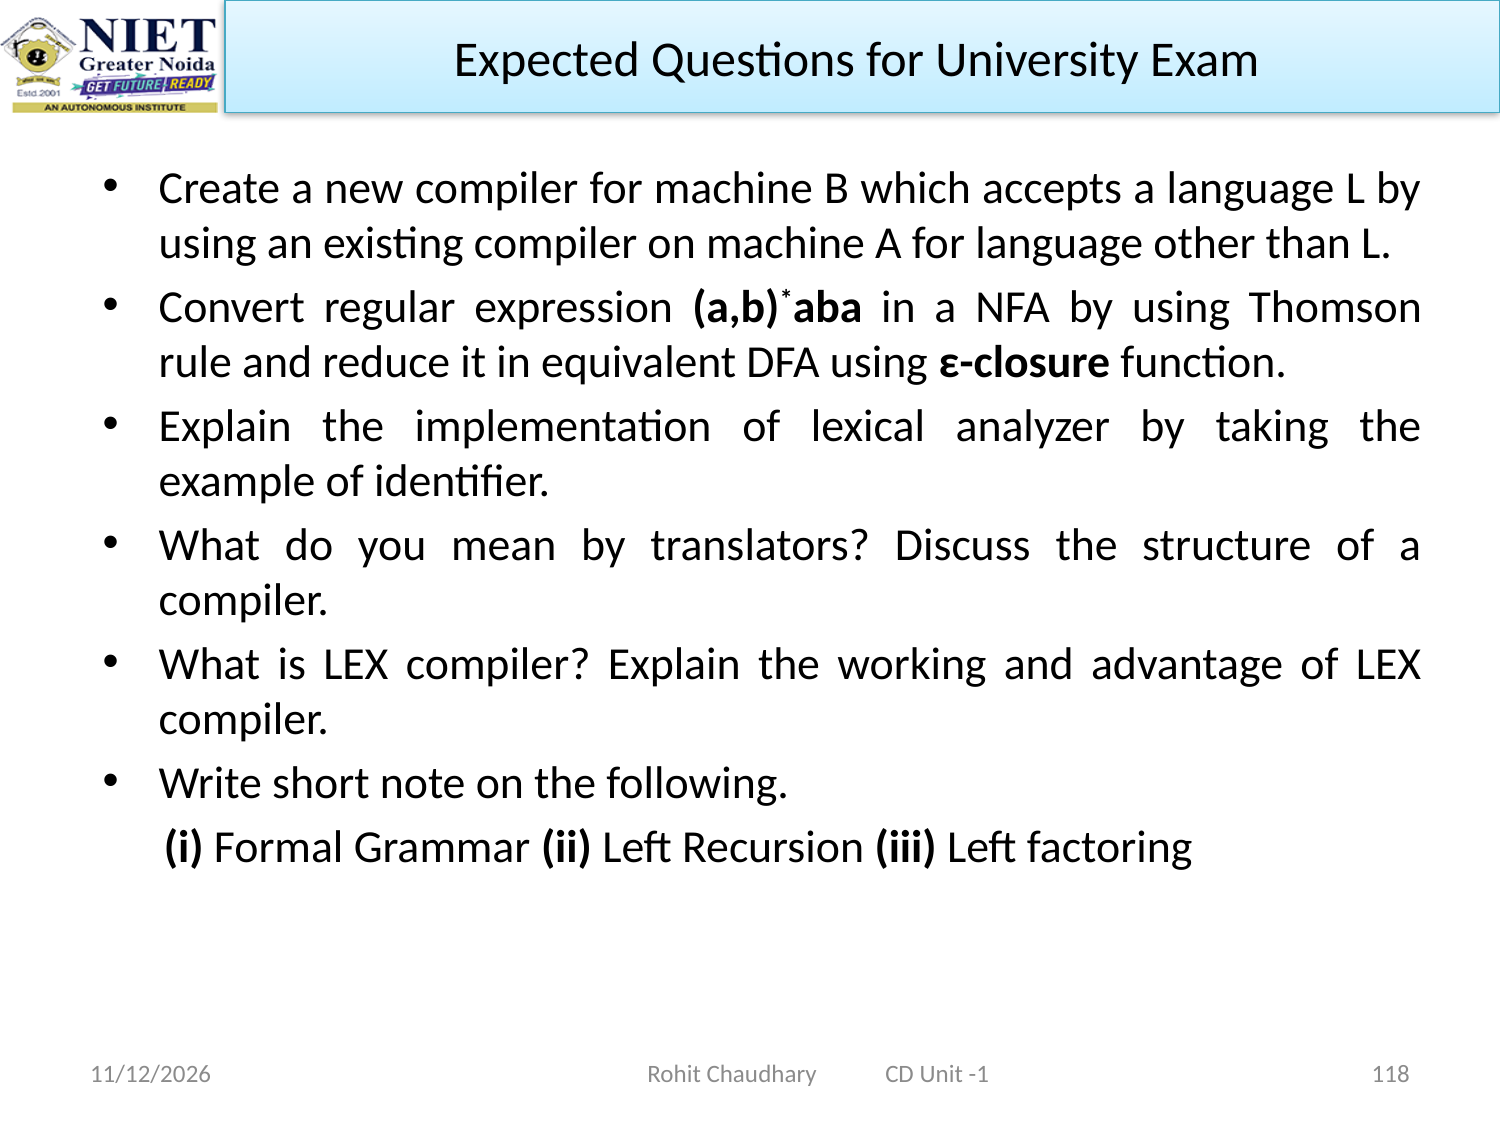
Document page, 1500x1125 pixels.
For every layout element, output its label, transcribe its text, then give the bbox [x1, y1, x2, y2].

list Create a new compiler for machine B which accepts a language L by using an existing compiler on machine A for language other than L. Convert regular expression (a,b)*aba in a NFA by using Thomson rule and reduce it in equivalent DFA using ε-closure function. Explain the implementation of lexical analyzer by taking the example of identifier. What do you mean by translators? Discuss the structure of a compiler. What is LEX compiler? Explain the working and advantage of LEX compiler. Write short note on the following. (i) Formal Grammar (ii) Left Recursion (iii) Left factoring [87, 149, 1438, 988]
picture [0, 16, 218, 113]
text_box Expected Questions for University Exam [224, 0, 1500, 113]
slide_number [75, 1042, 362, 1103]
slide_number 118 [1074, 1042, 1425, 1103]
footer Rohit Chaudhary CD Unit -1 [362, 1042, 1074, 1103]
